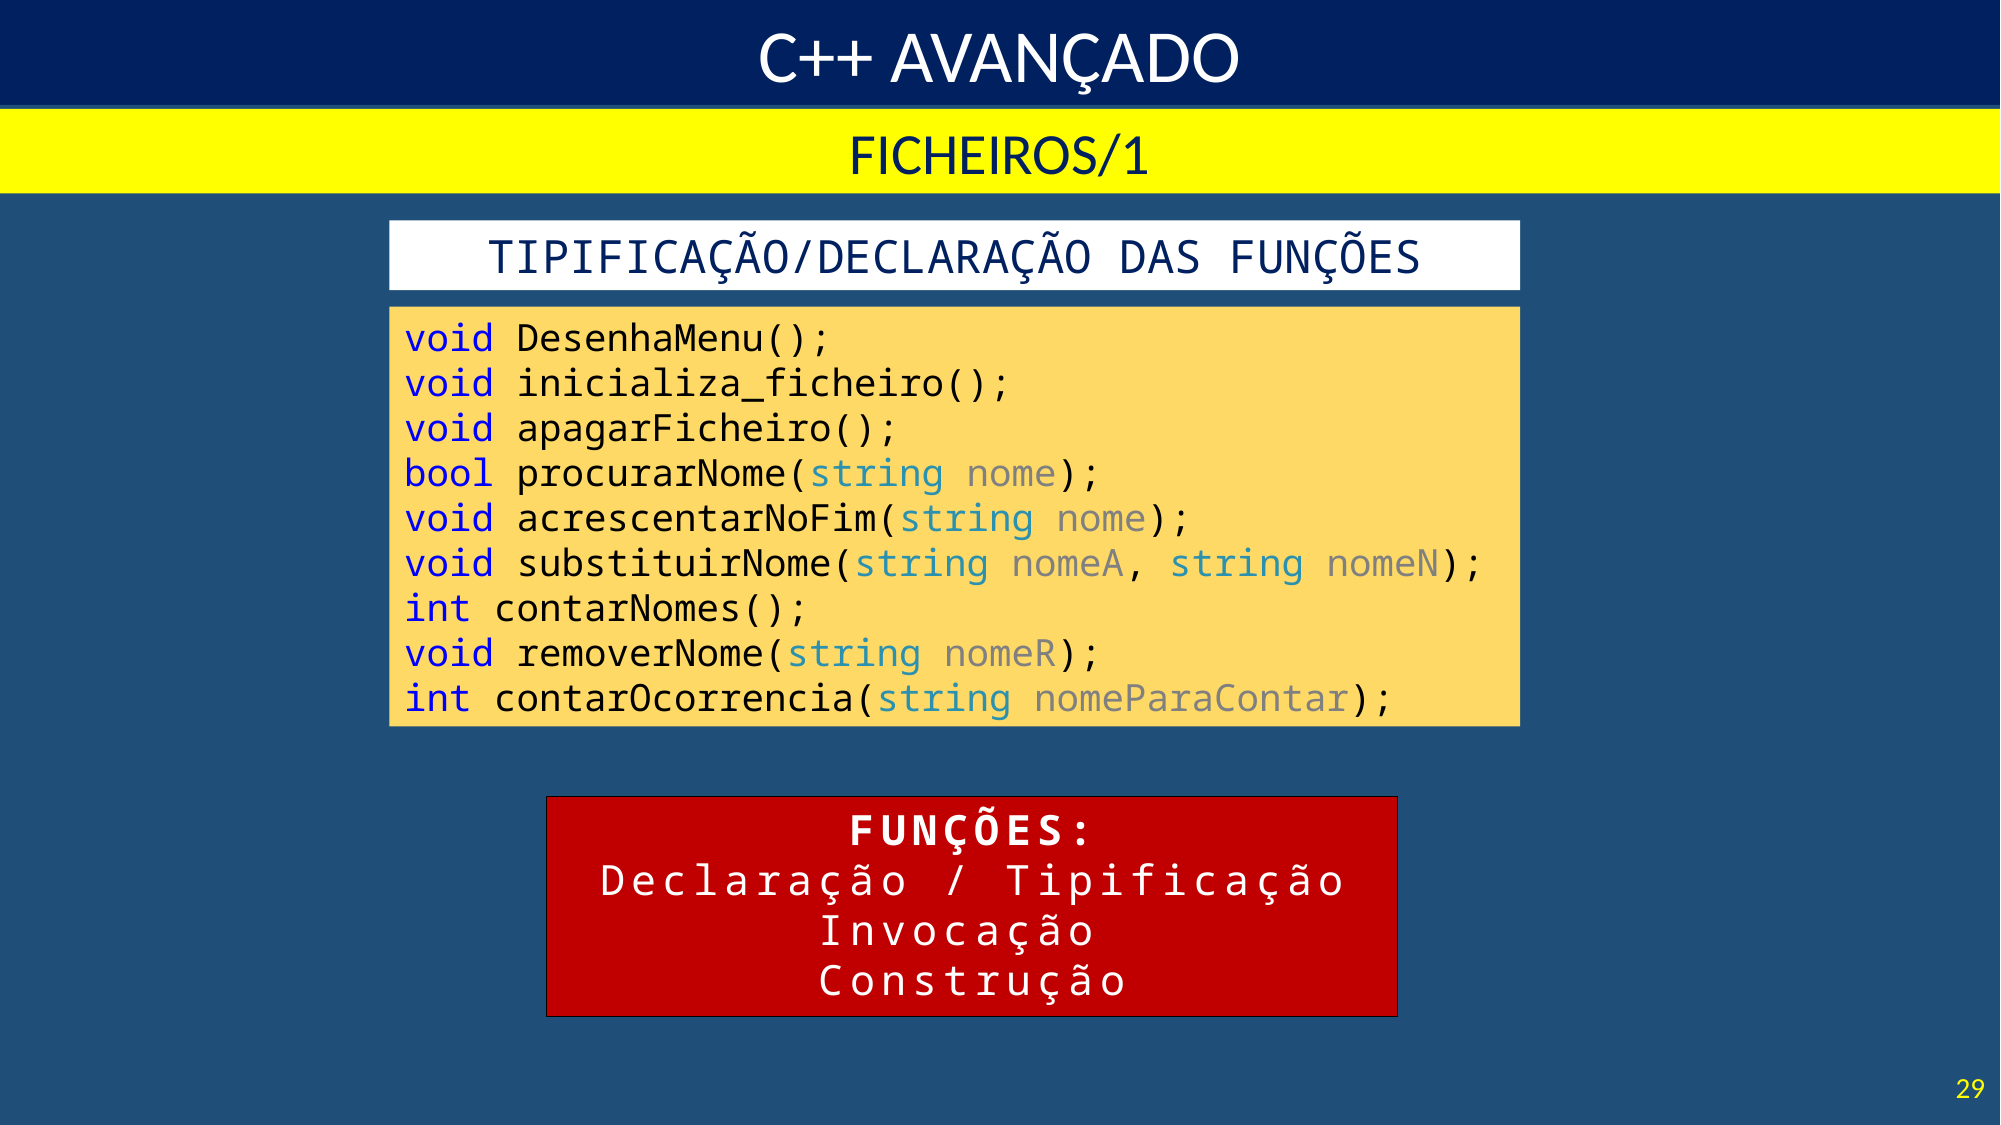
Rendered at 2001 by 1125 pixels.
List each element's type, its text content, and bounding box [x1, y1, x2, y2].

text_box TIPIFICAÇÃO/DECLARAÇÃO DAS FUNÇÕES [389, 220, 1521, 291]
text_box void DesenhaMenu(); void inicializa_ficheiro(); void apagarFicheiro(); bool procurarNome(string nome); void acrescentarNoFim(string nome); void substituirNome(string nomeA, string nomeN); int contarNomes(); void removerNome(string nomeR); int contarOcorrencia(string nomeParaContar); [389, 306, 1521, 727]
text_box FICHEIROS/1 [0, 108, 2000, 194]
text_box FUNÇÕES: Declaração / Tipificação Invocação Construção [546, 796, 1398, 1017]
